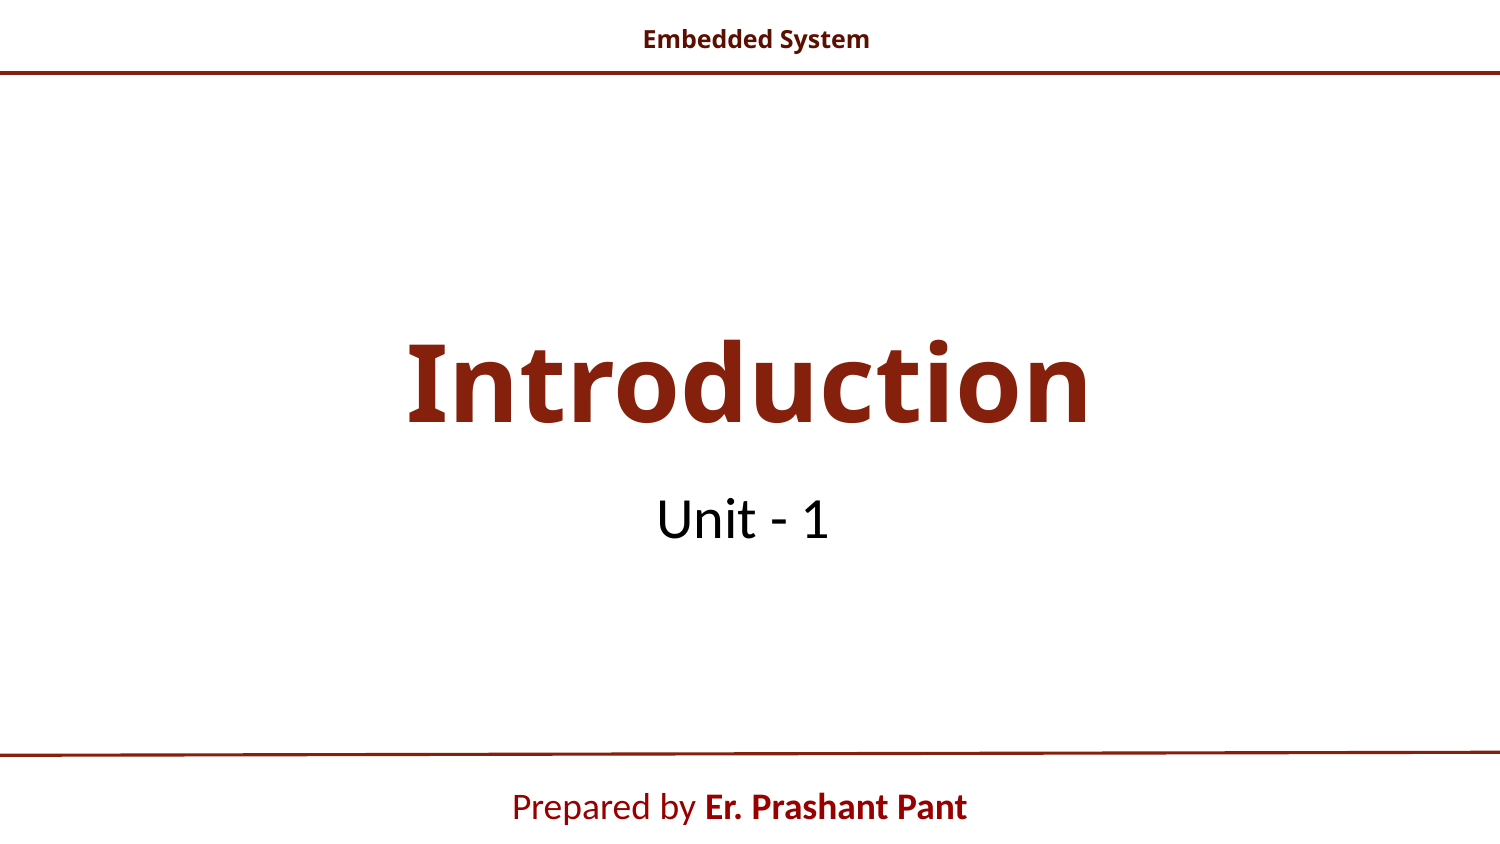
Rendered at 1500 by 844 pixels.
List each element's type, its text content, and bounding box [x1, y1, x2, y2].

text_box Prepared by Er. Prashant Pant [497, 767, 1040, 832]
subtitle Unit - 1 [51, 464, 1449, 595]
title Introduction [51, 122, 1449, 459]
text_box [0, 751, 1500, 756]
